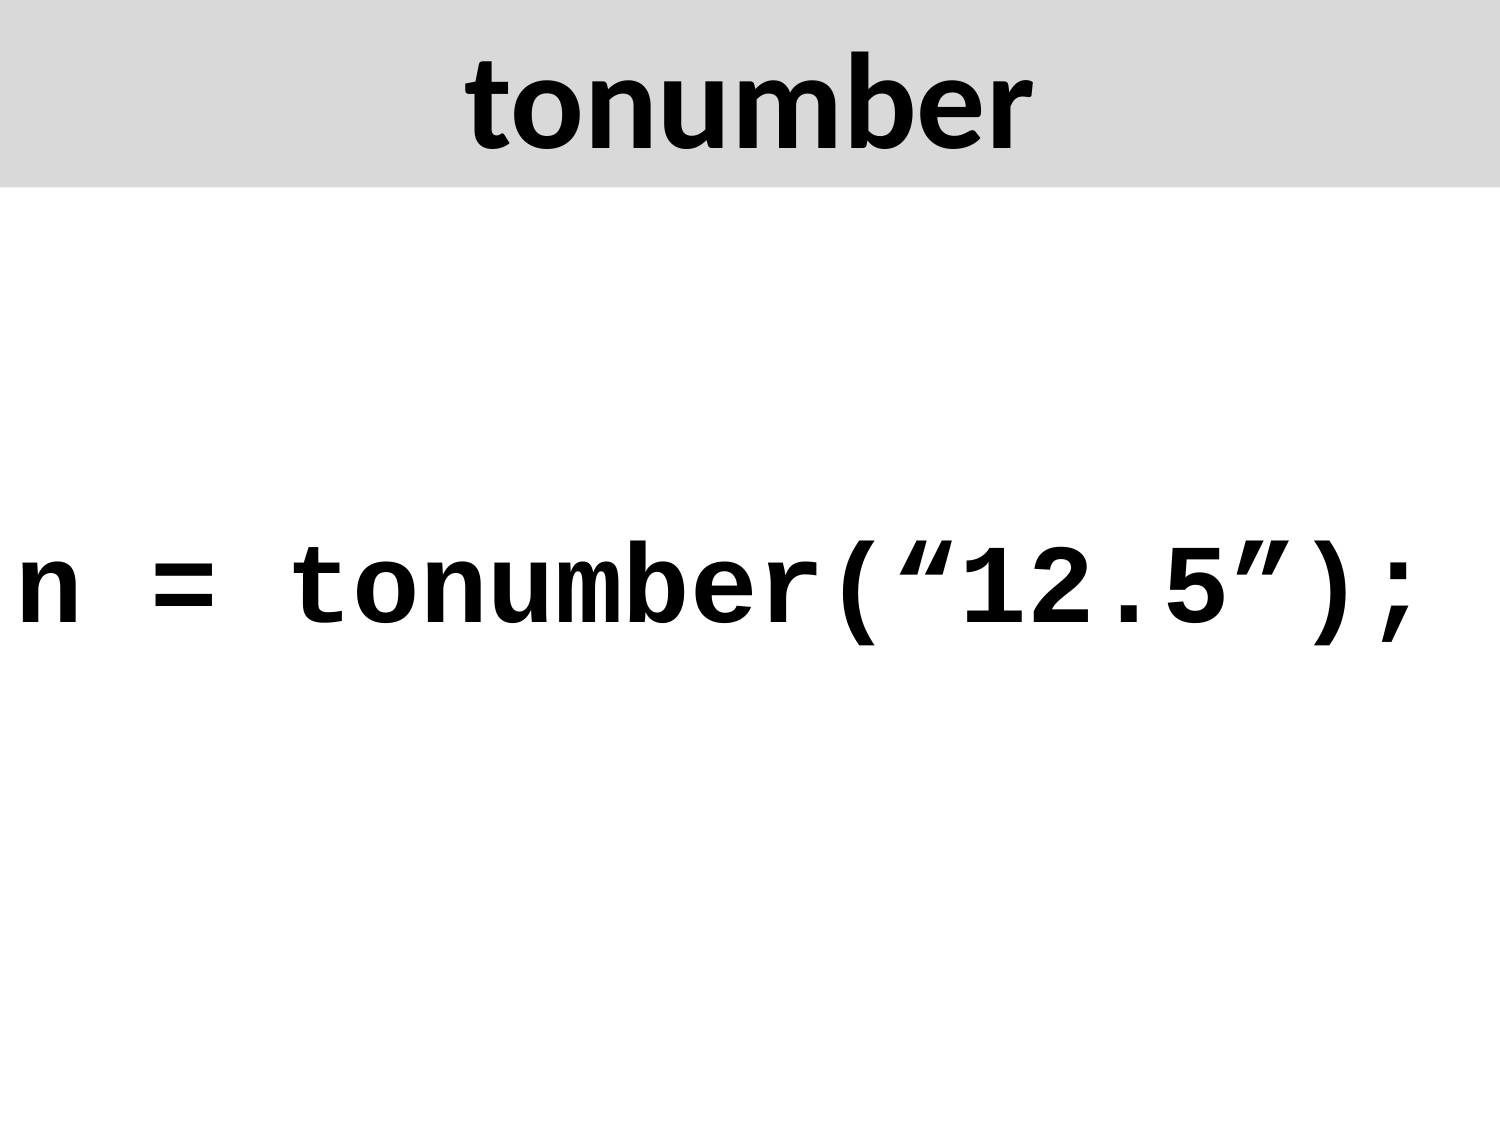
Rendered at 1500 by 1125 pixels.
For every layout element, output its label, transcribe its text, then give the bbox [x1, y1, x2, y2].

list n = tonumber(“12.5”); [0, 212, 1500, 1125]
title tonumber [0, 0, 1500, 188]
